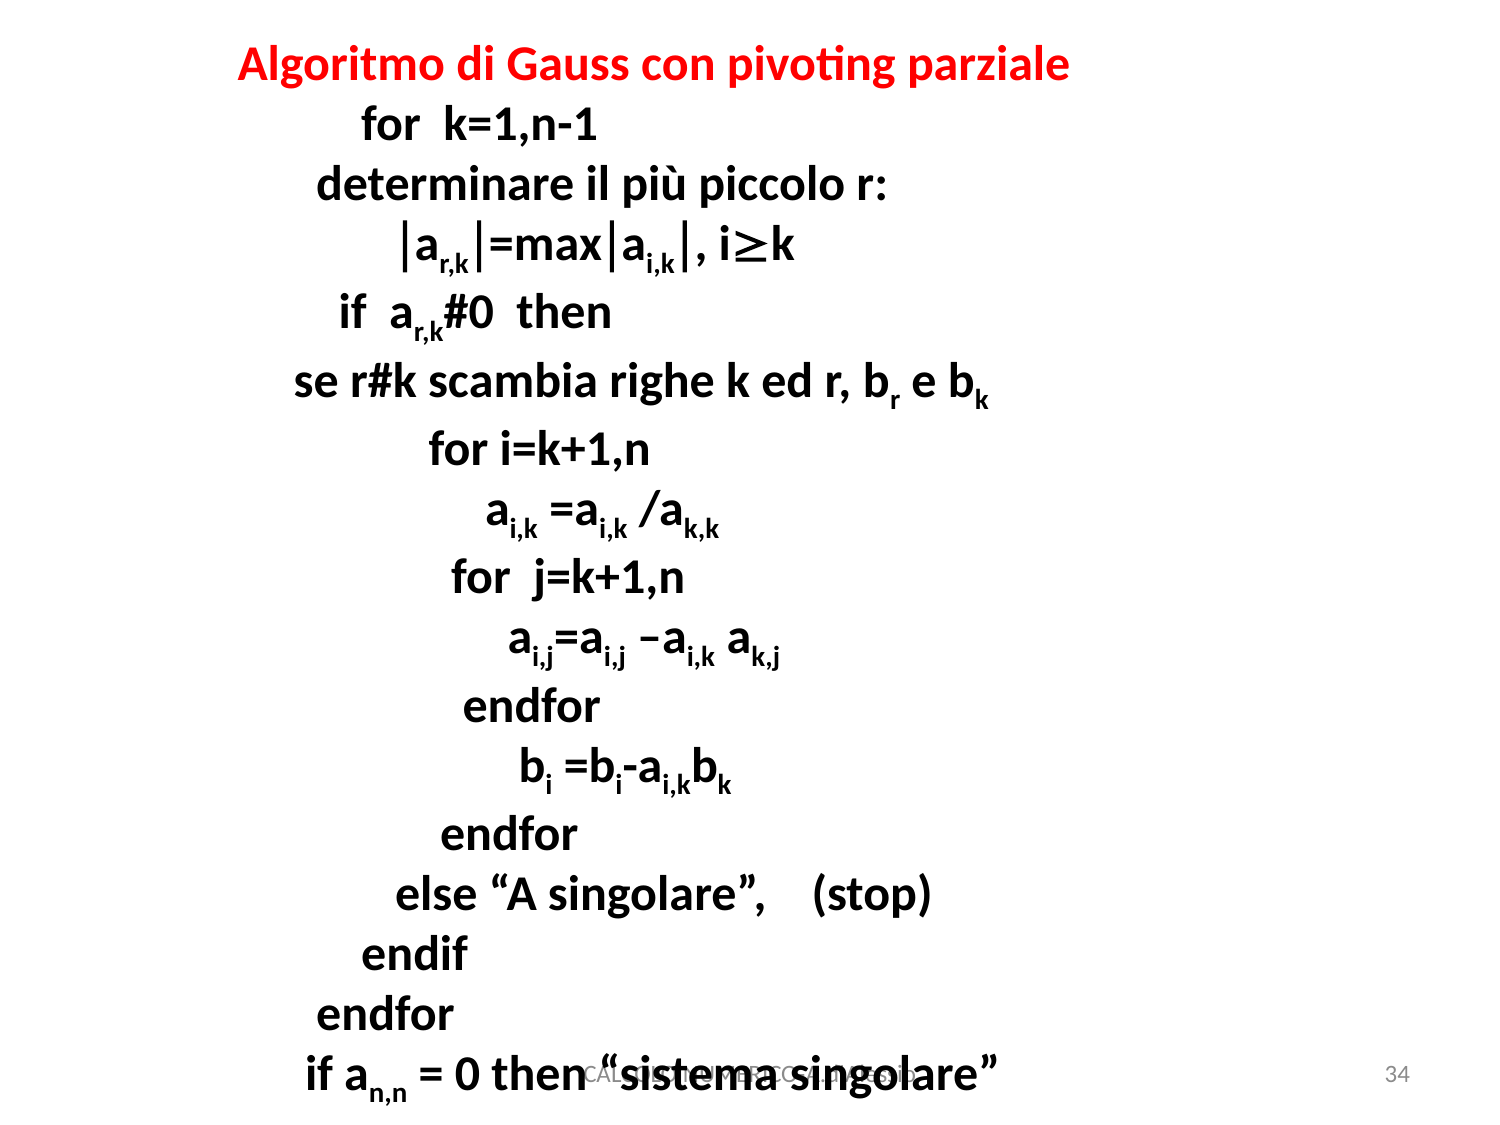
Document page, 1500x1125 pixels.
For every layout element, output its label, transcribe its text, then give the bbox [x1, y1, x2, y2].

slide_number 34 [1176, 1042, 1425, 1103]
text_box Algoritmo di Gauss con pivoting parziale for k=1,n-1 determinare il più piccolo r: ar,k=maxai,k, ik if ar,k#0 then se r#k scambia righe k ed r, br e bk for i=k+1,n ai,k =ai,k /ak,k for j=k+1,n ai,j=ai,j –ai,k ak,j endfor bi =bi-ai,kbk endfor else “A singolare”, (stop) endif endfor if an,n = 0 then “sistema singolare” [222, 23, 1176, 1116]
